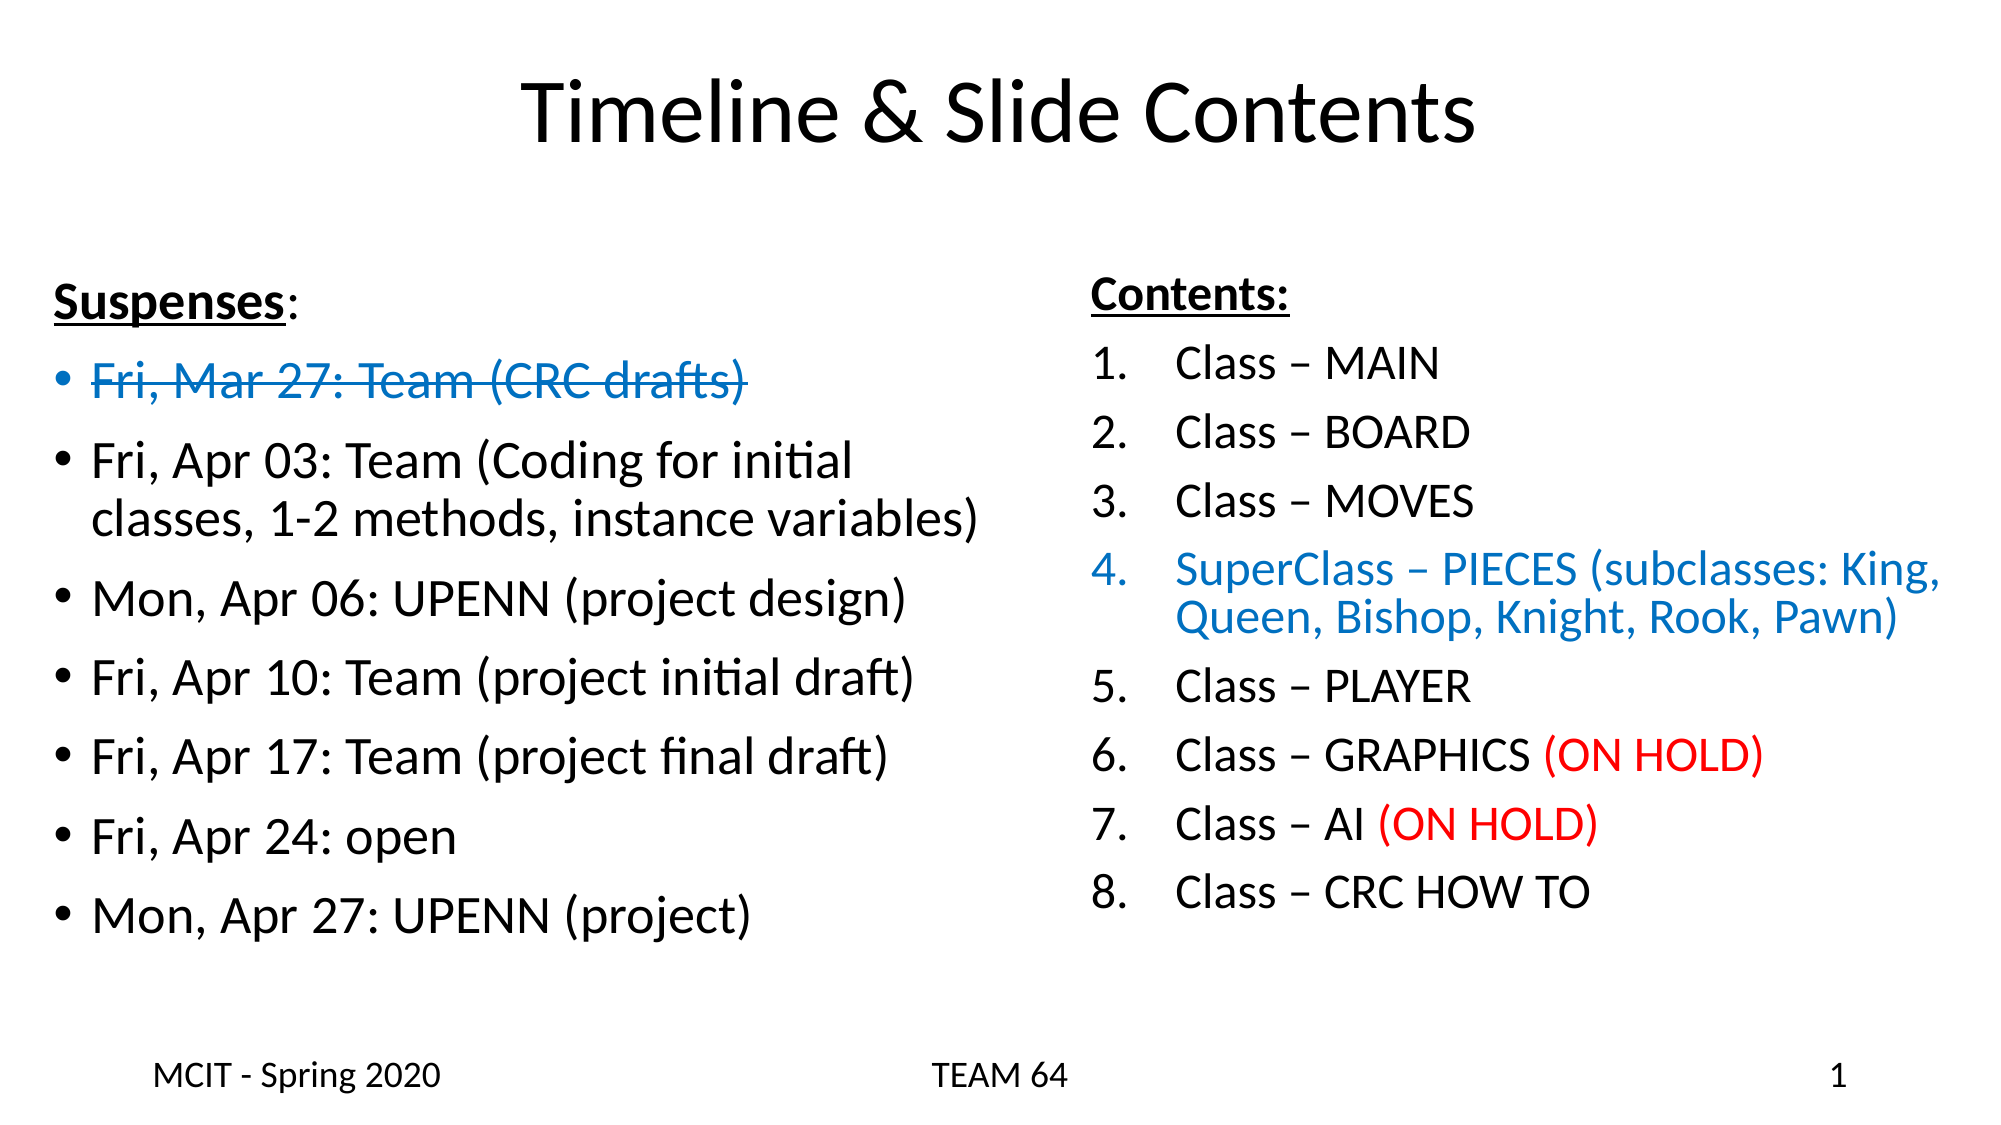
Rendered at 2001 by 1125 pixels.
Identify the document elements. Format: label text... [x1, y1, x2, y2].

text_box Timeline & Slide Contents [137, 4, 1863, 222]
footer TEAM 64 [662, 1042, 1338, 1103]
slide_number MCIT - Spring 2020 [137, 1042, 588, 1103]
list Contents: Class – MAIN Class – BOARD Class – MOVES SuperClass – PIECES (subclasses: King, Queen, Bishop, Knight, Rook, Pawn) Class – PLAYER Class – GRAPHICS (ON HOLD) Class – AI (ON HOLD) Class – CRC HOW TO [1075, 264, 1963, 979]
slide_number ‹#› [1412, 1042, 1863, 1103]
text_box Suspenses: Fri, Mar 27: Team (CRC drafts) Fri, Apr 03: Team (Coding for initial classes, 1-2 methods, instance variables) Mon, Apr 06: UPENN (project design) Fri, Apr 10: Team (project initial draft) Fri, Apr 17: Team (project final draft) Fri, Apr 24: open Mon, Apr 27: UPENN (project) [38, 265, 1013, 979]
